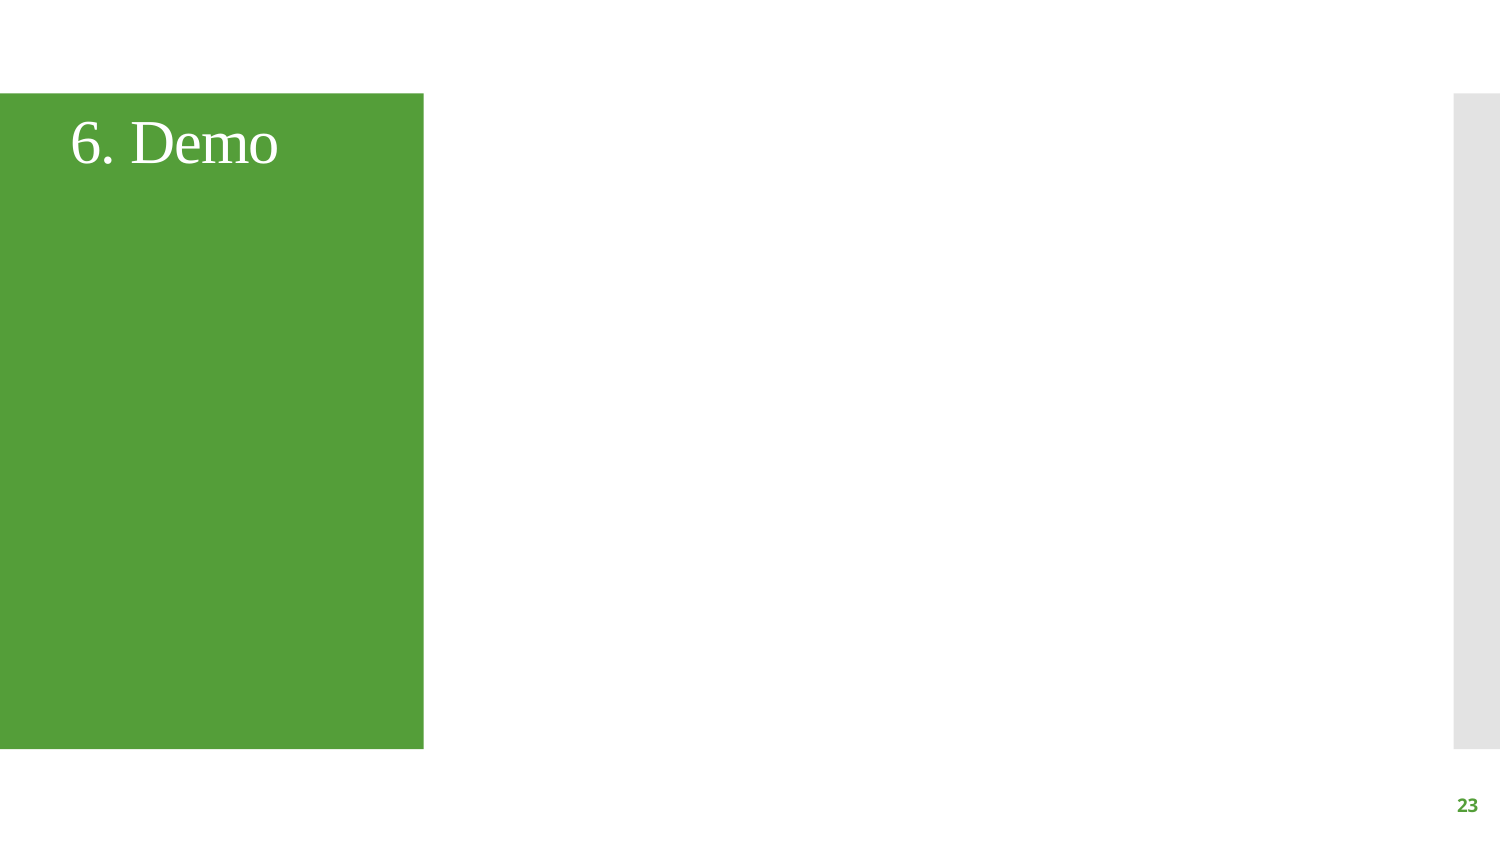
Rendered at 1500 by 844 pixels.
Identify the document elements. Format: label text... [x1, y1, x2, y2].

slide_number 23 [1403, 779, 1494, 844]
title 6. Demo [35, 94, 315, 456]
